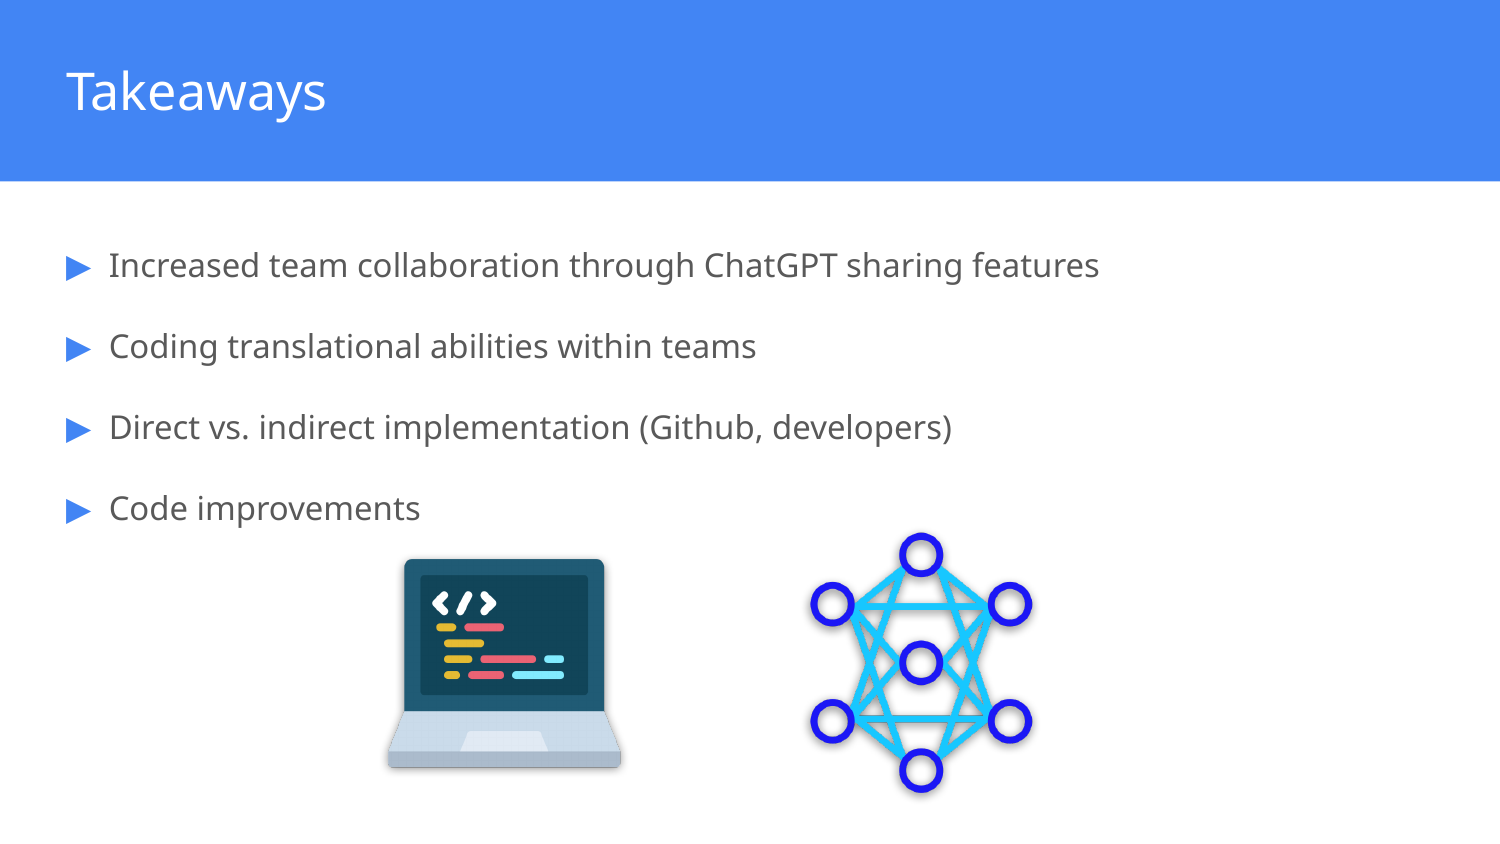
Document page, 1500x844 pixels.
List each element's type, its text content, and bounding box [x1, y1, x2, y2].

list ▶ Increased team collaboration through ChatGPT sharing features ▶ Coding translational abilities within teams ▶ Direct vs. indirect implementation (Github, developers) ▶ Code improvements [51, 209, 1449, 544]
picture [384, 542, 624, 783]
text_box [0, 0, 1500, 182]
picture [780, 522, 1062, 803]
title Takeaways [51, 43, 1449, 138]
